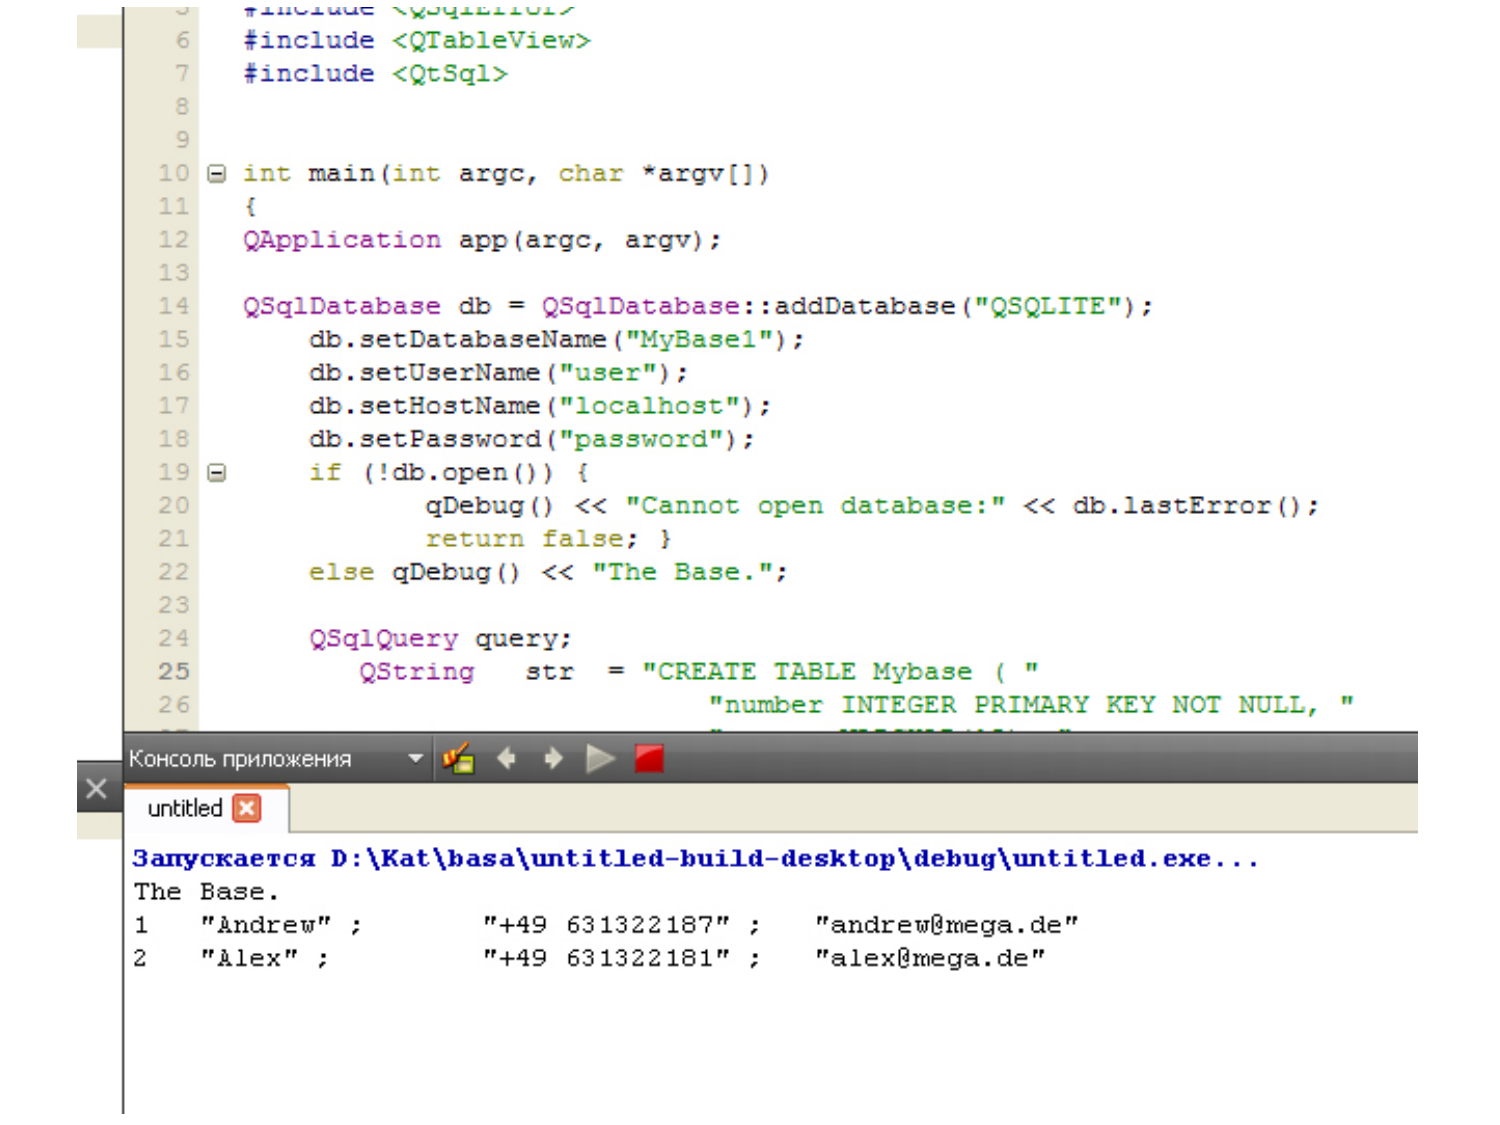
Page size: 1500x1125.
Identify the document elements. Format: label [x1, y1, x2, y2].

picture [76, 6, 1419, 1114]
